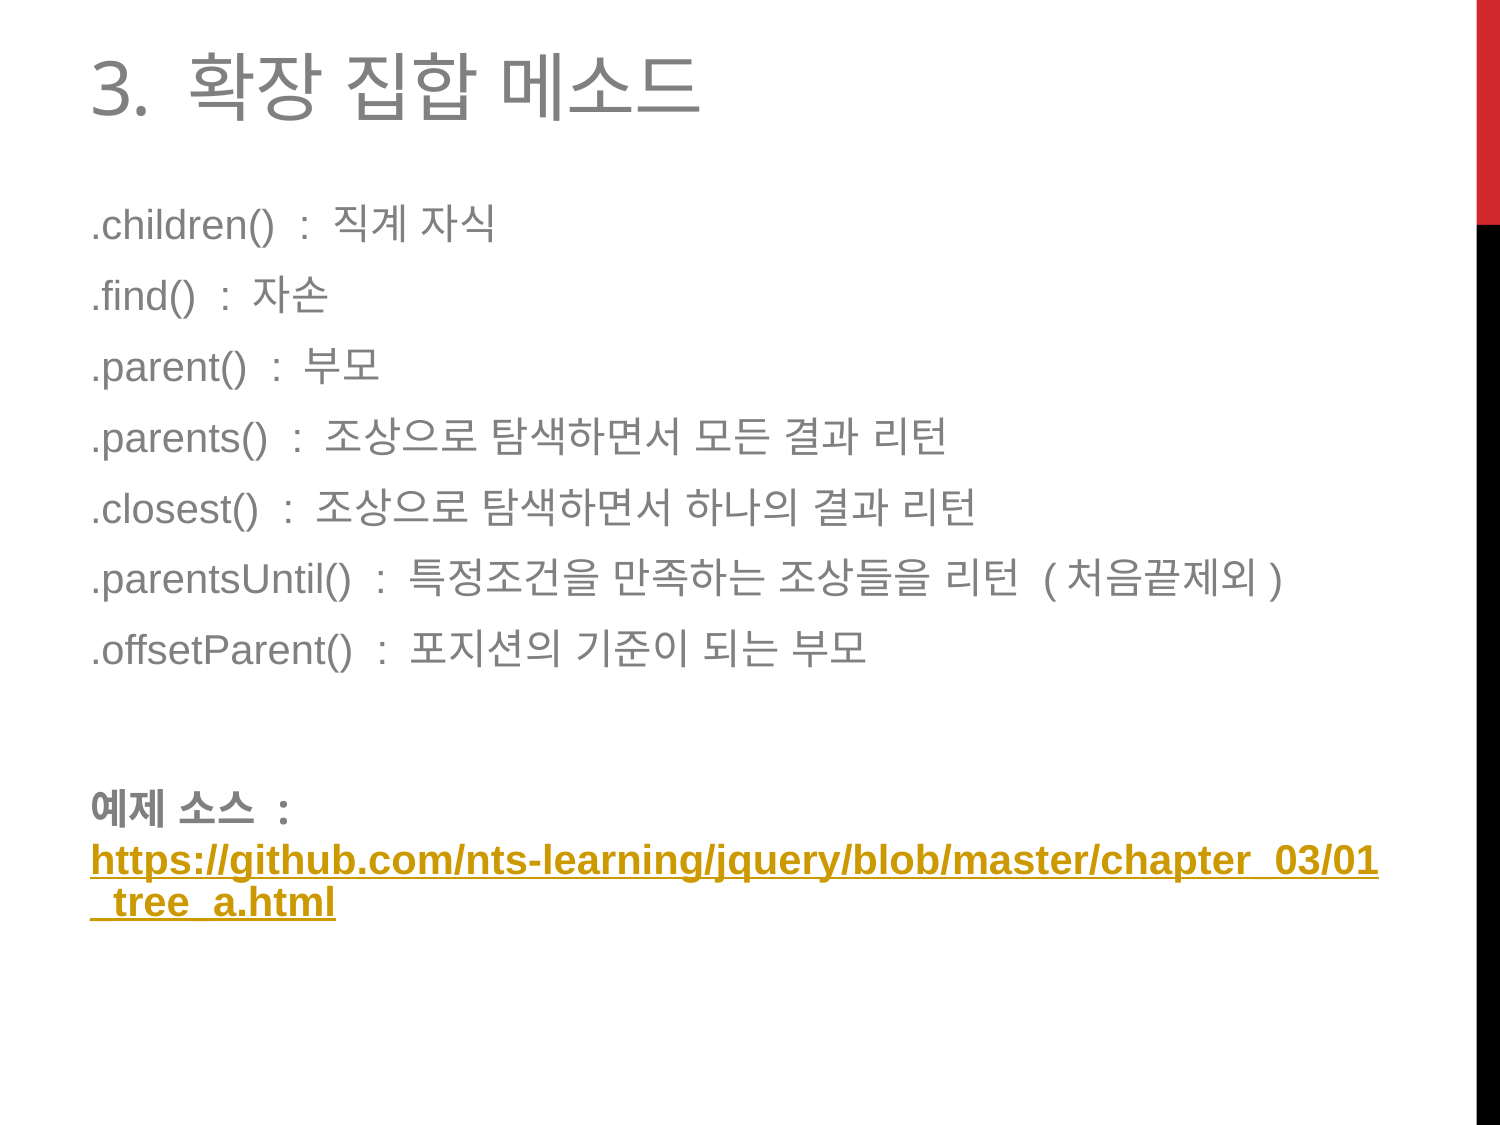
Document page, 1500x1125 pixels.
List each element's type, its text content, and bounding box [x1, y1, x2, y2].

list .children() : 직계 자식 .find() : 자손 .parent() : 부모 .parents() : 조상으로 탐색하면서 모든 결과 리턴 .closest() : 조상으로 탐색하면서 하나의 결과 리턴 .parentsUntil() : 특정조건을 만족하는 조상들을 리턴 (처음끝제외) .offsetParent() : 포지션의 기준이 되는 부모 [75, 190, 1325, 775]
title 3. 확장 집합 메소드 [75, 0, 1025, 138]
text_box 예제 소스 : https://github.com/nts-learning/jquery/blob/master/chapter_03/01_tree_a.html [75, 775, 1400, 1106]
